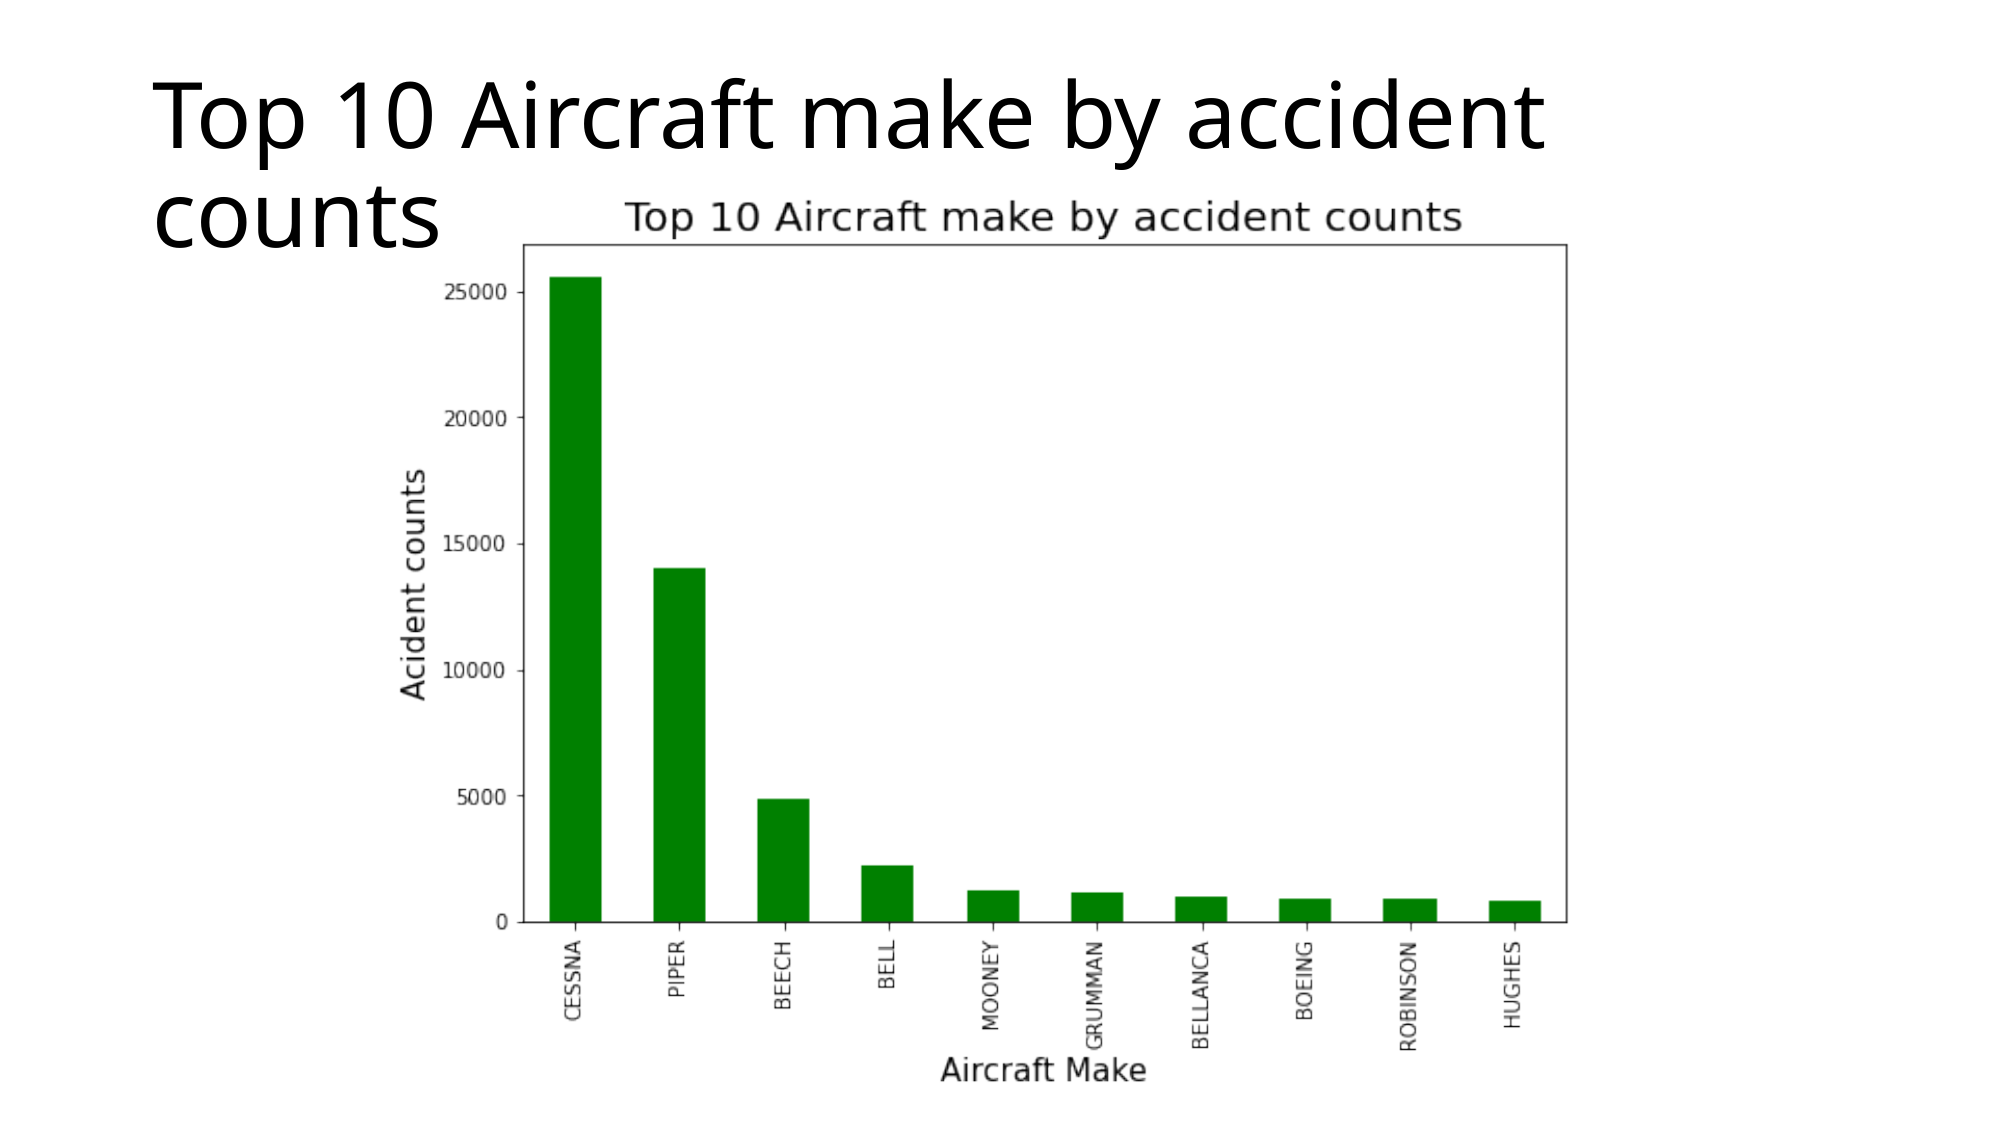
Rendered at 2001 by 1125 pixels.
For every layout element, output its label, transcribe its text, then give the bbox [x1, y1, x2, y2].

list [388, 186, 1581, 1103]
title Top 10 Aircraft make by accident counts [137, 59, 1863, 278]
